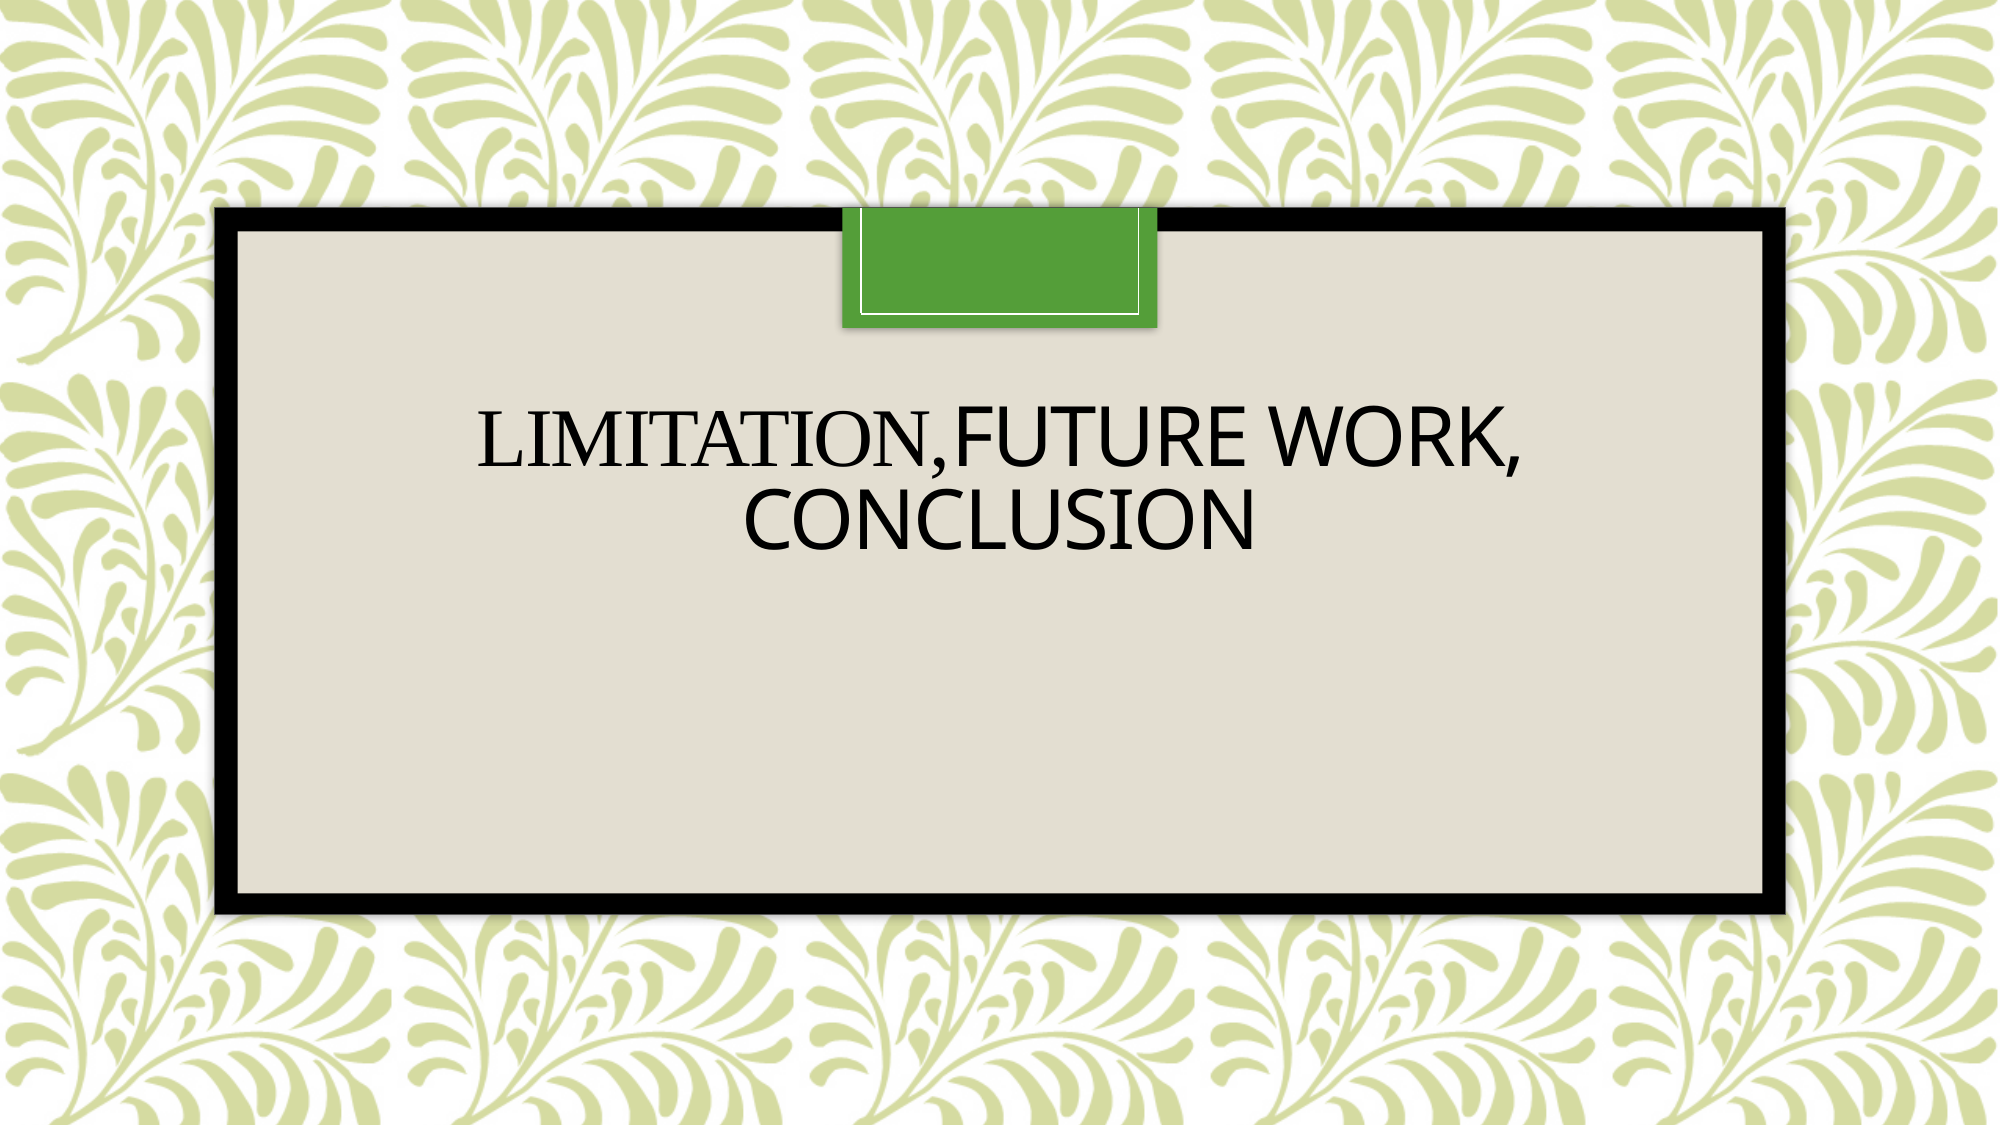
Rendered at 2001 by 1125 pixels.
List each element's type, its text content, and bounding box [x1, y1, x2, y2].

title Limitation,Future Work, Conclusion [256, 343, 1745, 890]
